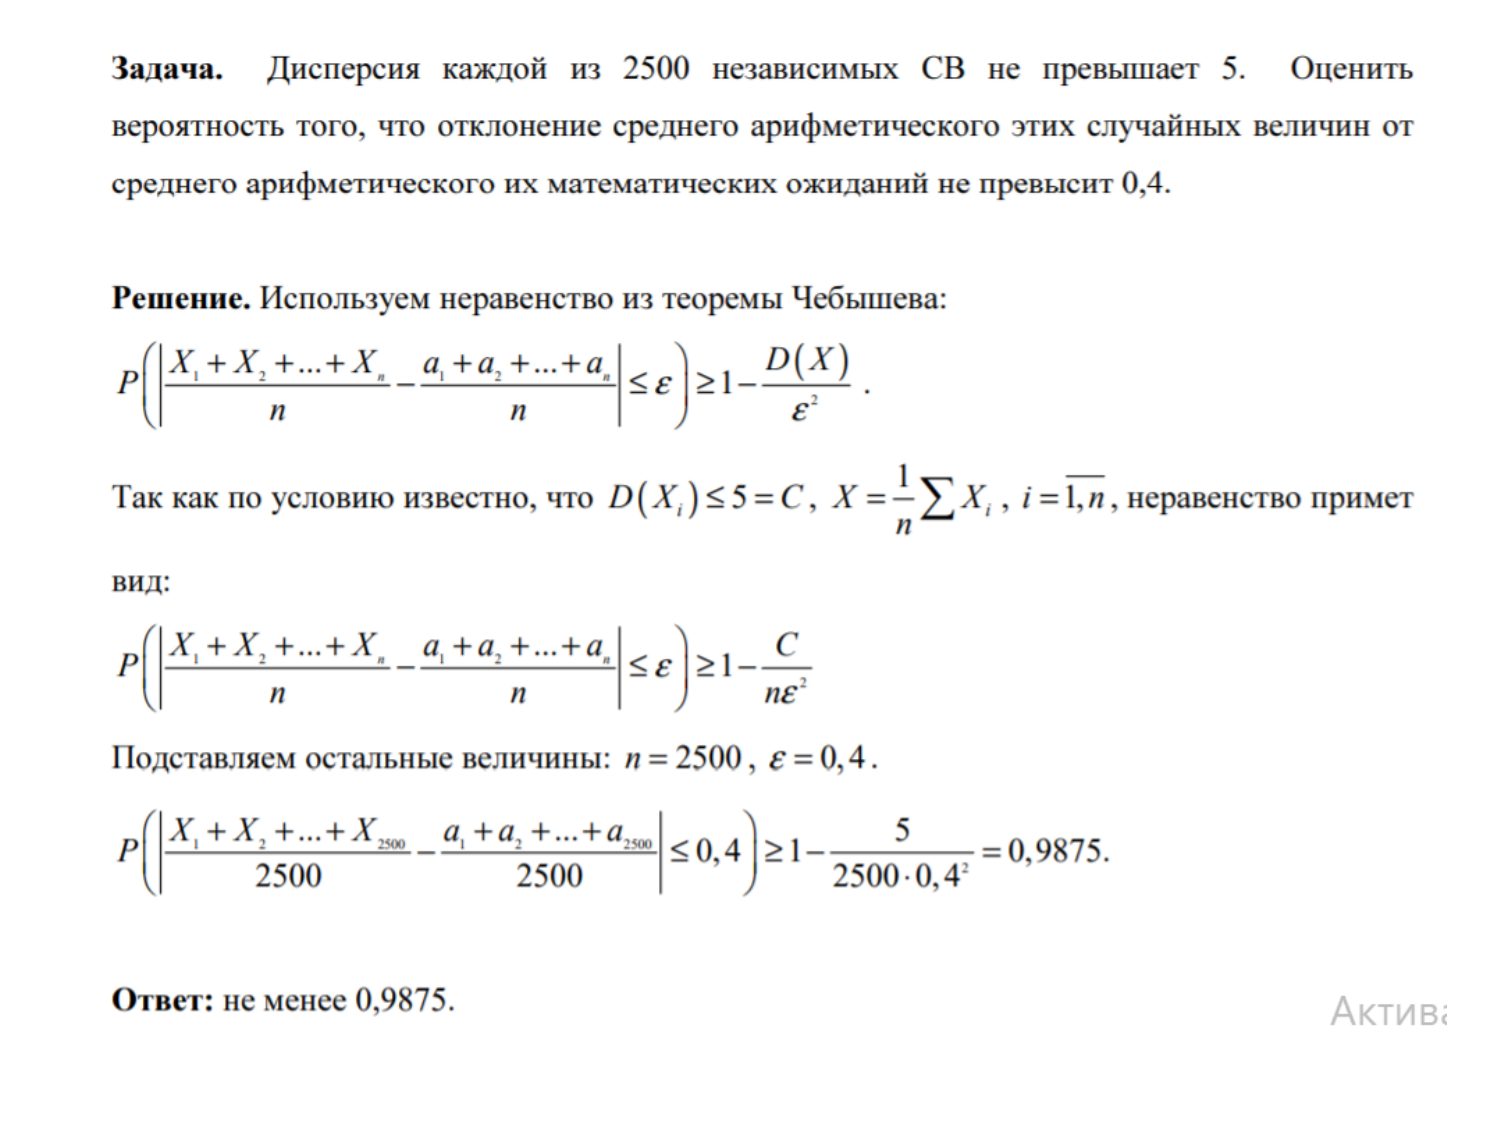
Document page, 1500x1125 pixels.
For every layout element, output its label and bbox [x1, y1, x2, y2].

picture [52, 18, 1448, 1035]
